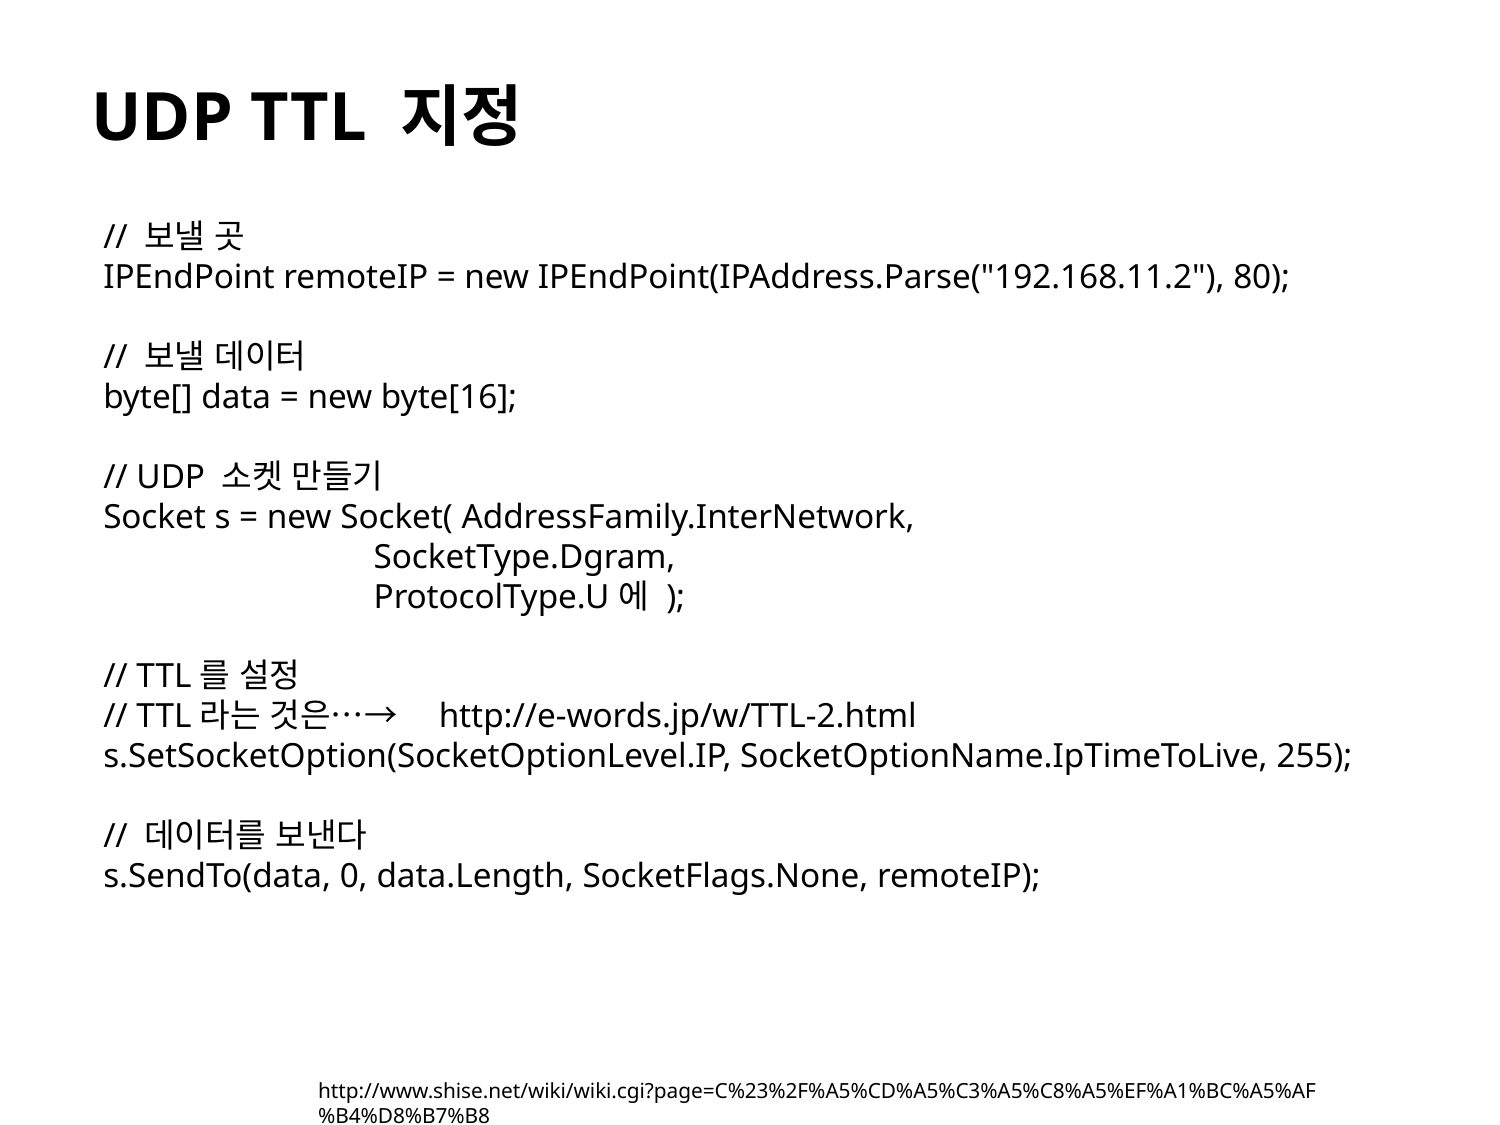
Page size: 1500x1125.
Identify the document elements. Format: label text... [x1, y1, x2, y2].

text_box UDP TTL 지정 [76, 66, 1329, 161]
text_box // 보낼 곳 IPEndPoint remoteIP = new IPEndPoint(IPAddress.Parse("192.168.11.2"), 80); // 보낼 데이터 byte[] data = new byte[16]; // UDP 소켓 만들기 Socket s = new Socket( AddressFamily.InterNetwork, SocketType.Dgram, ProtocolType.U에 ); // TTL를 설정 // TTL라는 것은…→ http://e-words.jp/w/TTL-2.html s.SetSocketOption(SocketOptionLevel.IP, SocketOptionName.IpTimeToLive, 255); // 데이터를 보낸다 s.SendTo(data, 0, data.Length, SocketFlags.None, remoteIP); [88, 208, 1447, 902]
text_box http://www.shise.net/wiki/wiki.cgi?page=C%23%2F%A5%CD%A5%C3%A5%C8%A5%EF%A1%BC%A5%AF%B4%D8%B7%B8 [303, 1070, 1497, 1125]
